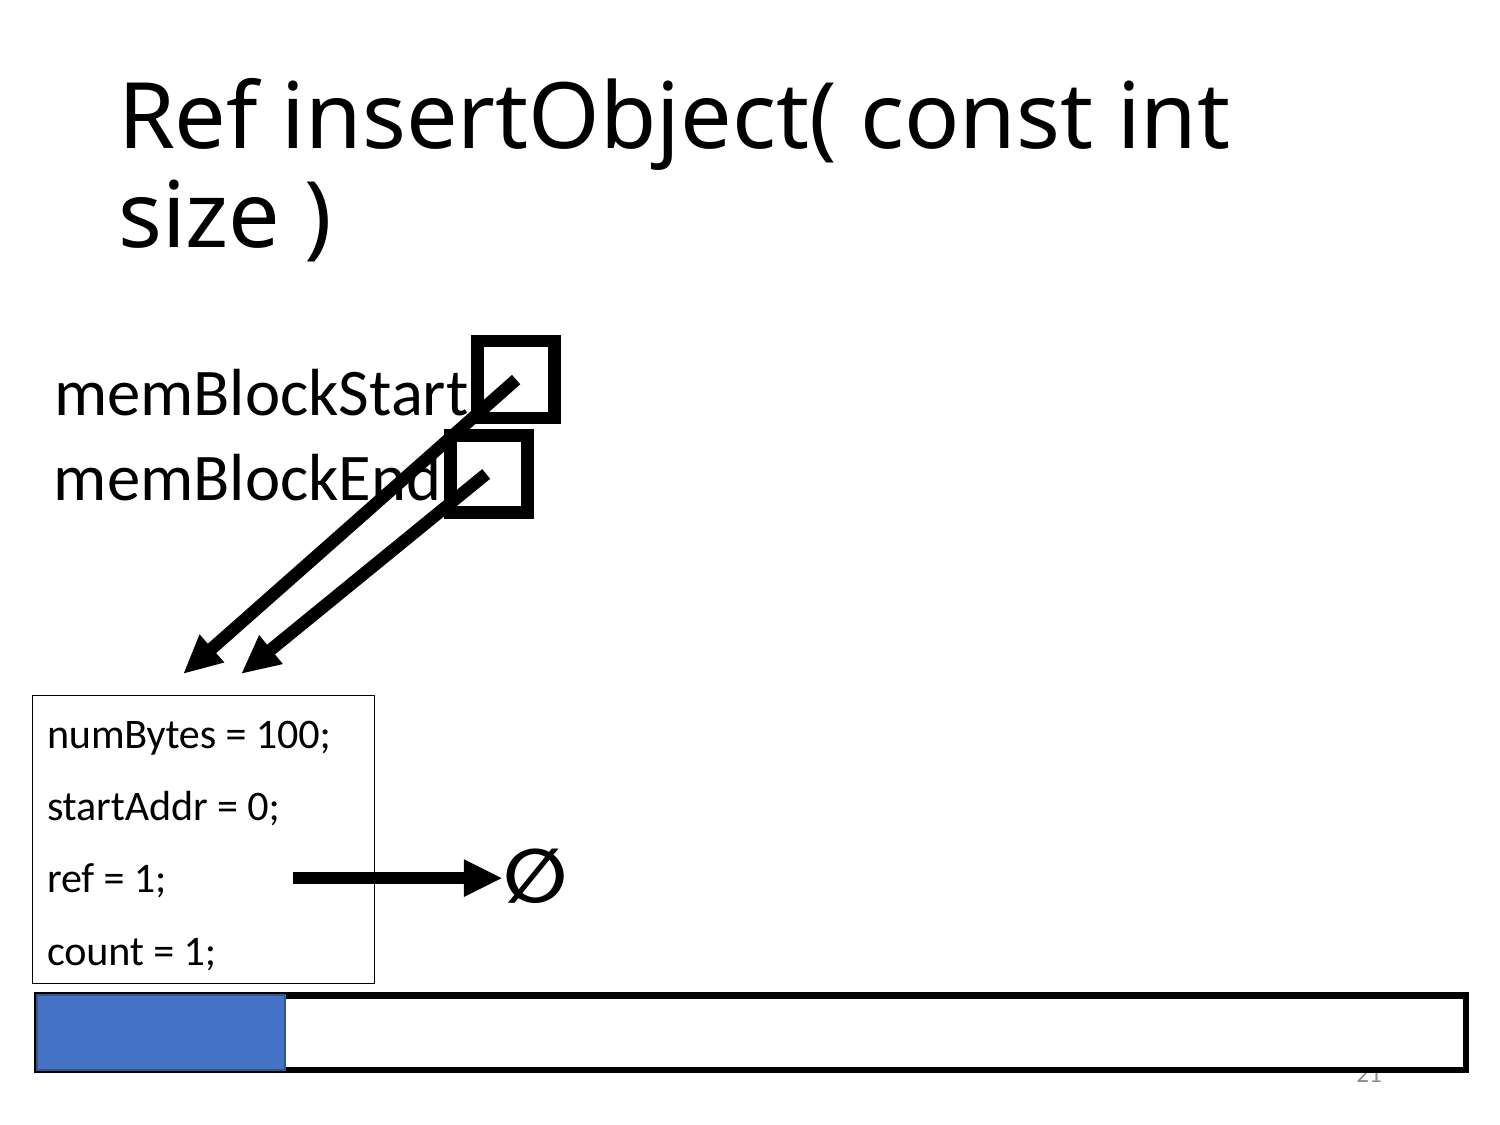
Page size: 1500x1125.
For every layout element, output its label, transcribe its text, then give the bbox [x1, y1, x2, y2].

text_box ∅ [488, 833, 567, 912]
text_box [36, 994, 286, 1071]
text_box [183, 379, 517, 674]
text_box memBlockStart [39, 341, 477, 426]
title Ref insertObject( const int size ) [103, 59, 1397, 278]
text_box [286, 994, 1467, 1071]
text_box memBlockEnd [39, 426, 183, 521]
text_box [517, 435, 528, 513]
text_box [241, 473, 487, 674]
text_box [477, 340, 556, 419]
slide_number 21 [1059, 1071, 1397, 1103]
text_box numBytes = 100; startAddr = 0; ref = 1; count = 1; [32, 695, 375, 984]
